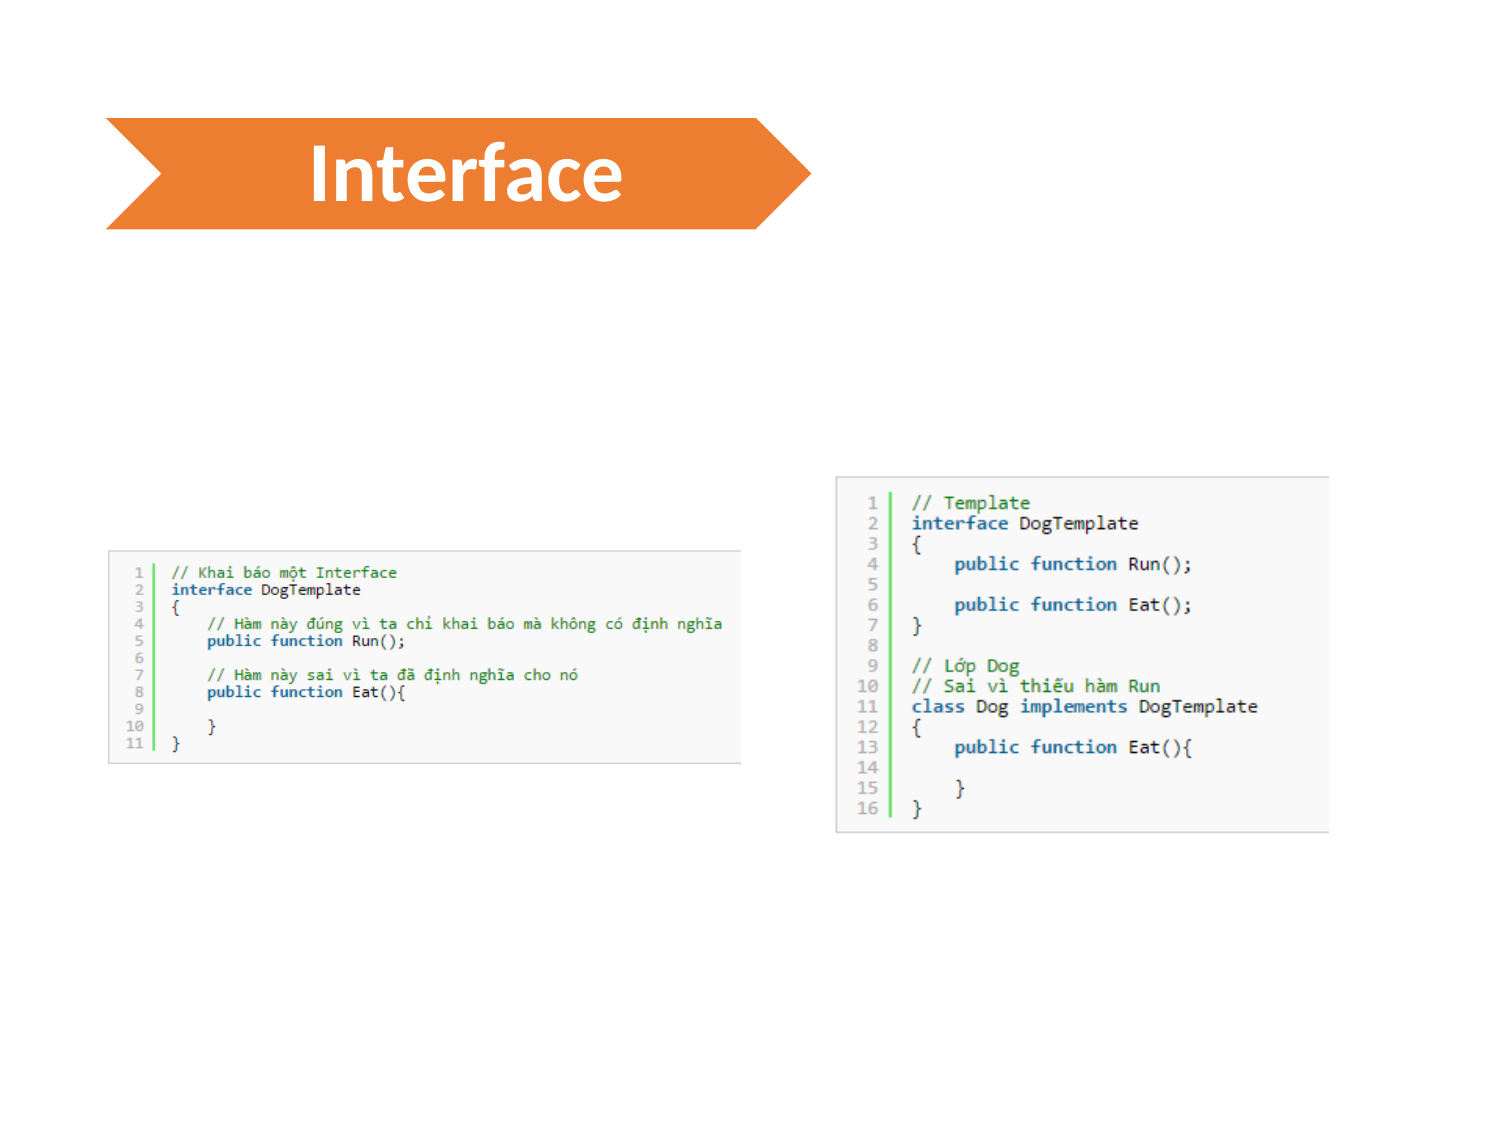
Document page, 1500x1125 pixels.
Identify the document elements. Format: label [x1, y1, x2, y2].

list [103, 540, 741, 772]
text_box [103, 116, 814, 231]
list [828, 464, 1329, 849]
